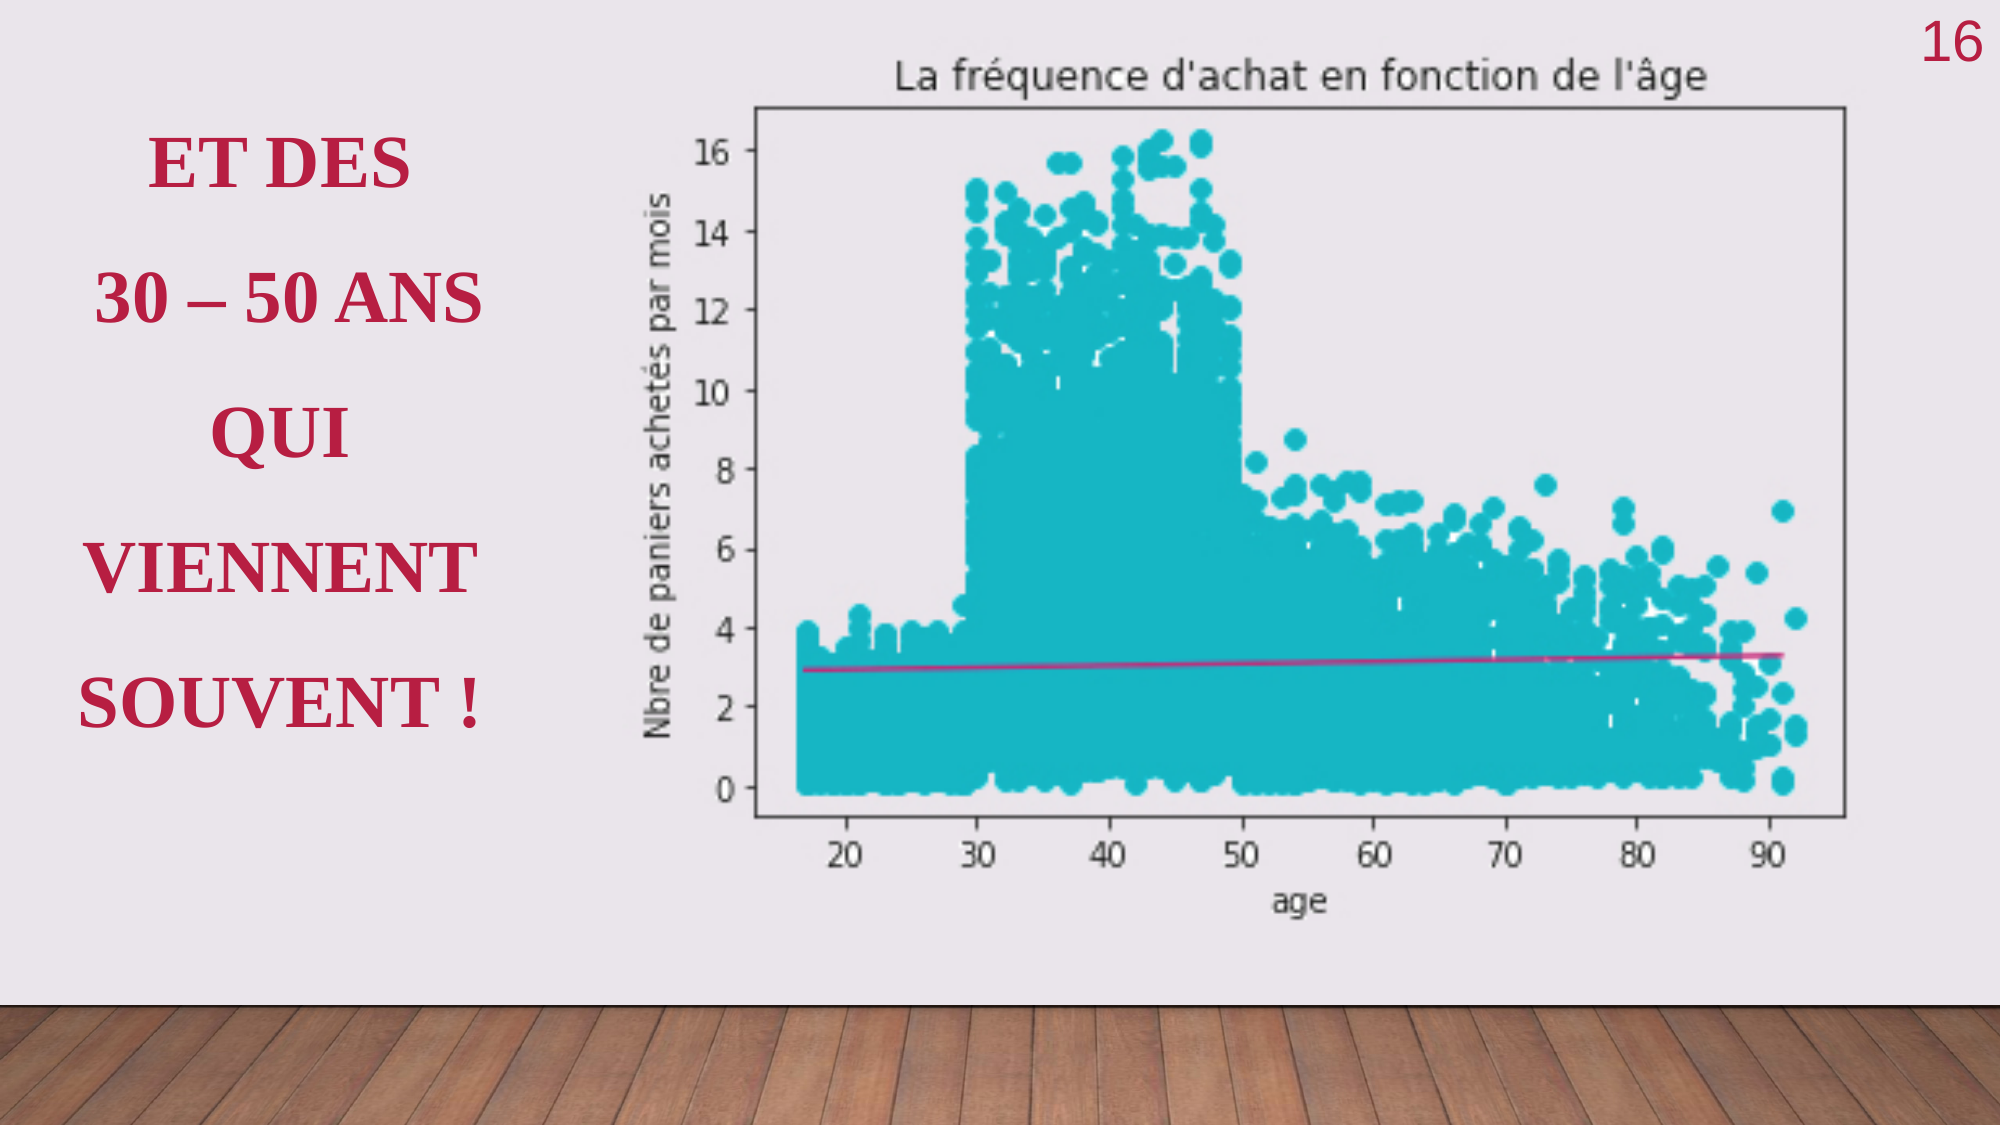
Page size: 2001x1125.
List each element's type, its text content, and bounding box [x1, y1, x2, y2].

title Et des 30 – 50 ans qui viennent souvent ! [0, 60, 561, 437]
picture [0, 1005, 2000, 1125]
slide_number 16 [1866, 0, 2000, 78]
picture [622, 36, 1867, 940]
